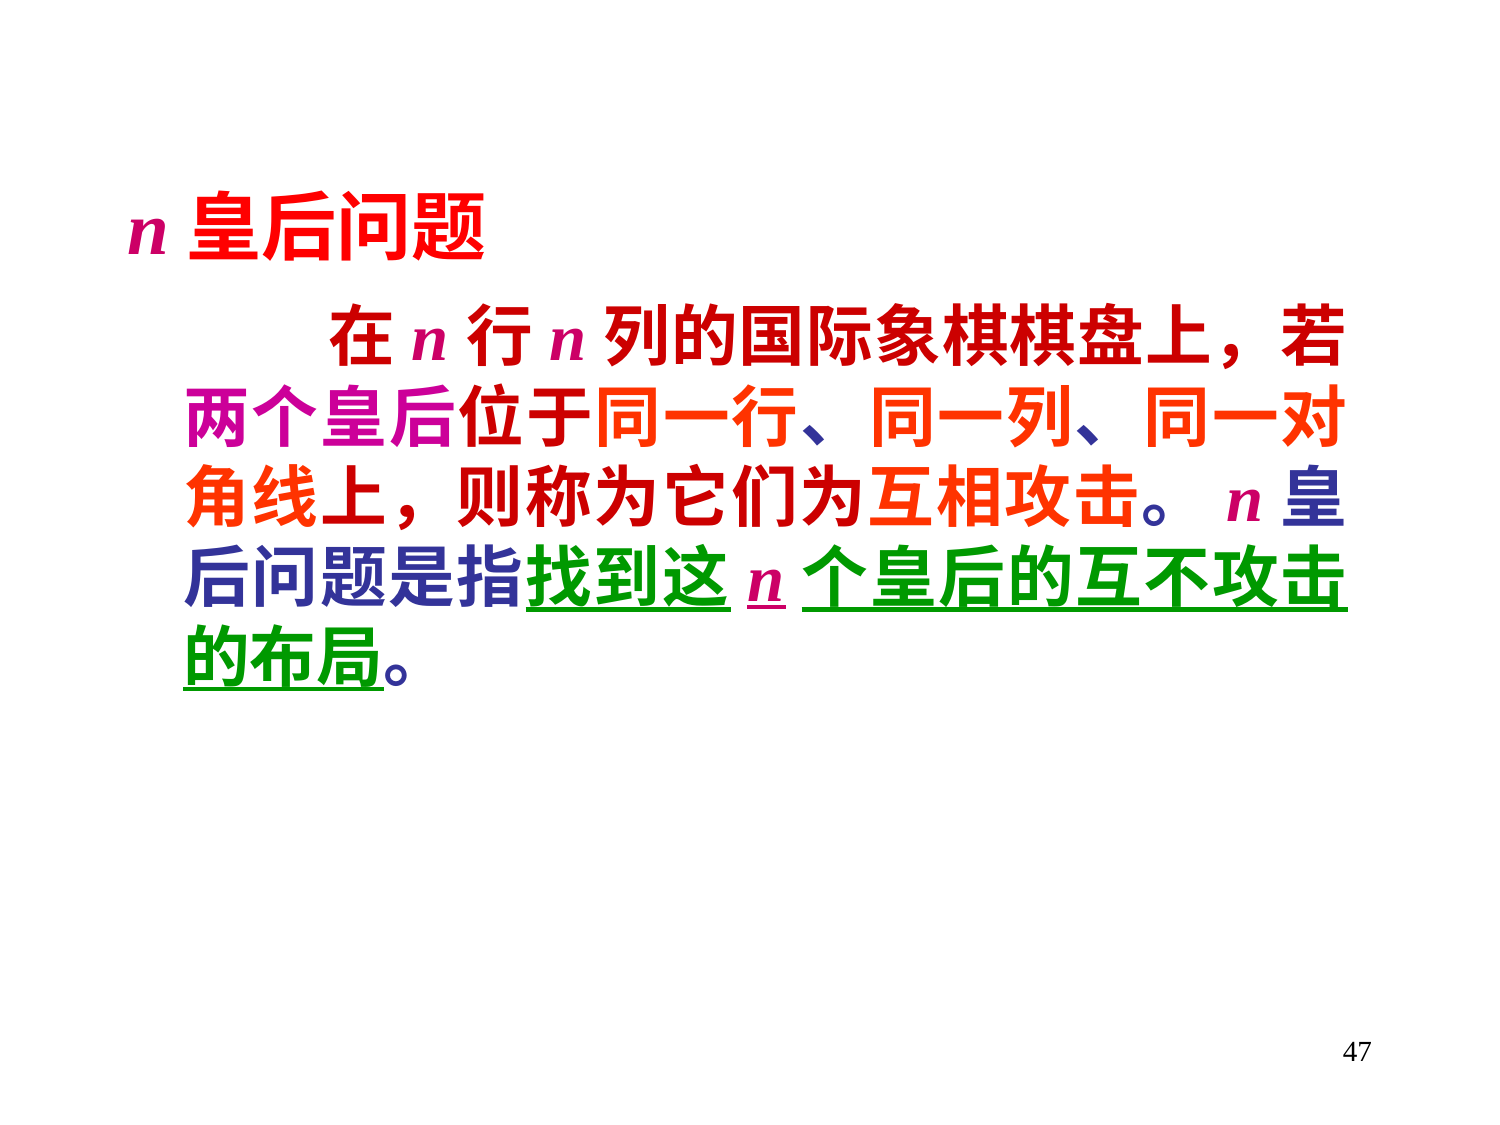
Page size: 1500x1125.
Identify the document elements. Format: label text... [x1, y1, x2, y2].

slide_number 47 [1074, 1024, 1388, 1101]
text_box n皇后问题 在n行n列的国际象棋棋盘上，若两个皇后位于同一行、同一列、同一对角线上，则称为它们为互相攻击。n皇后问题是指找到这n个皇后的互不攻击的布局。 [112, 172, 1363, 729]
